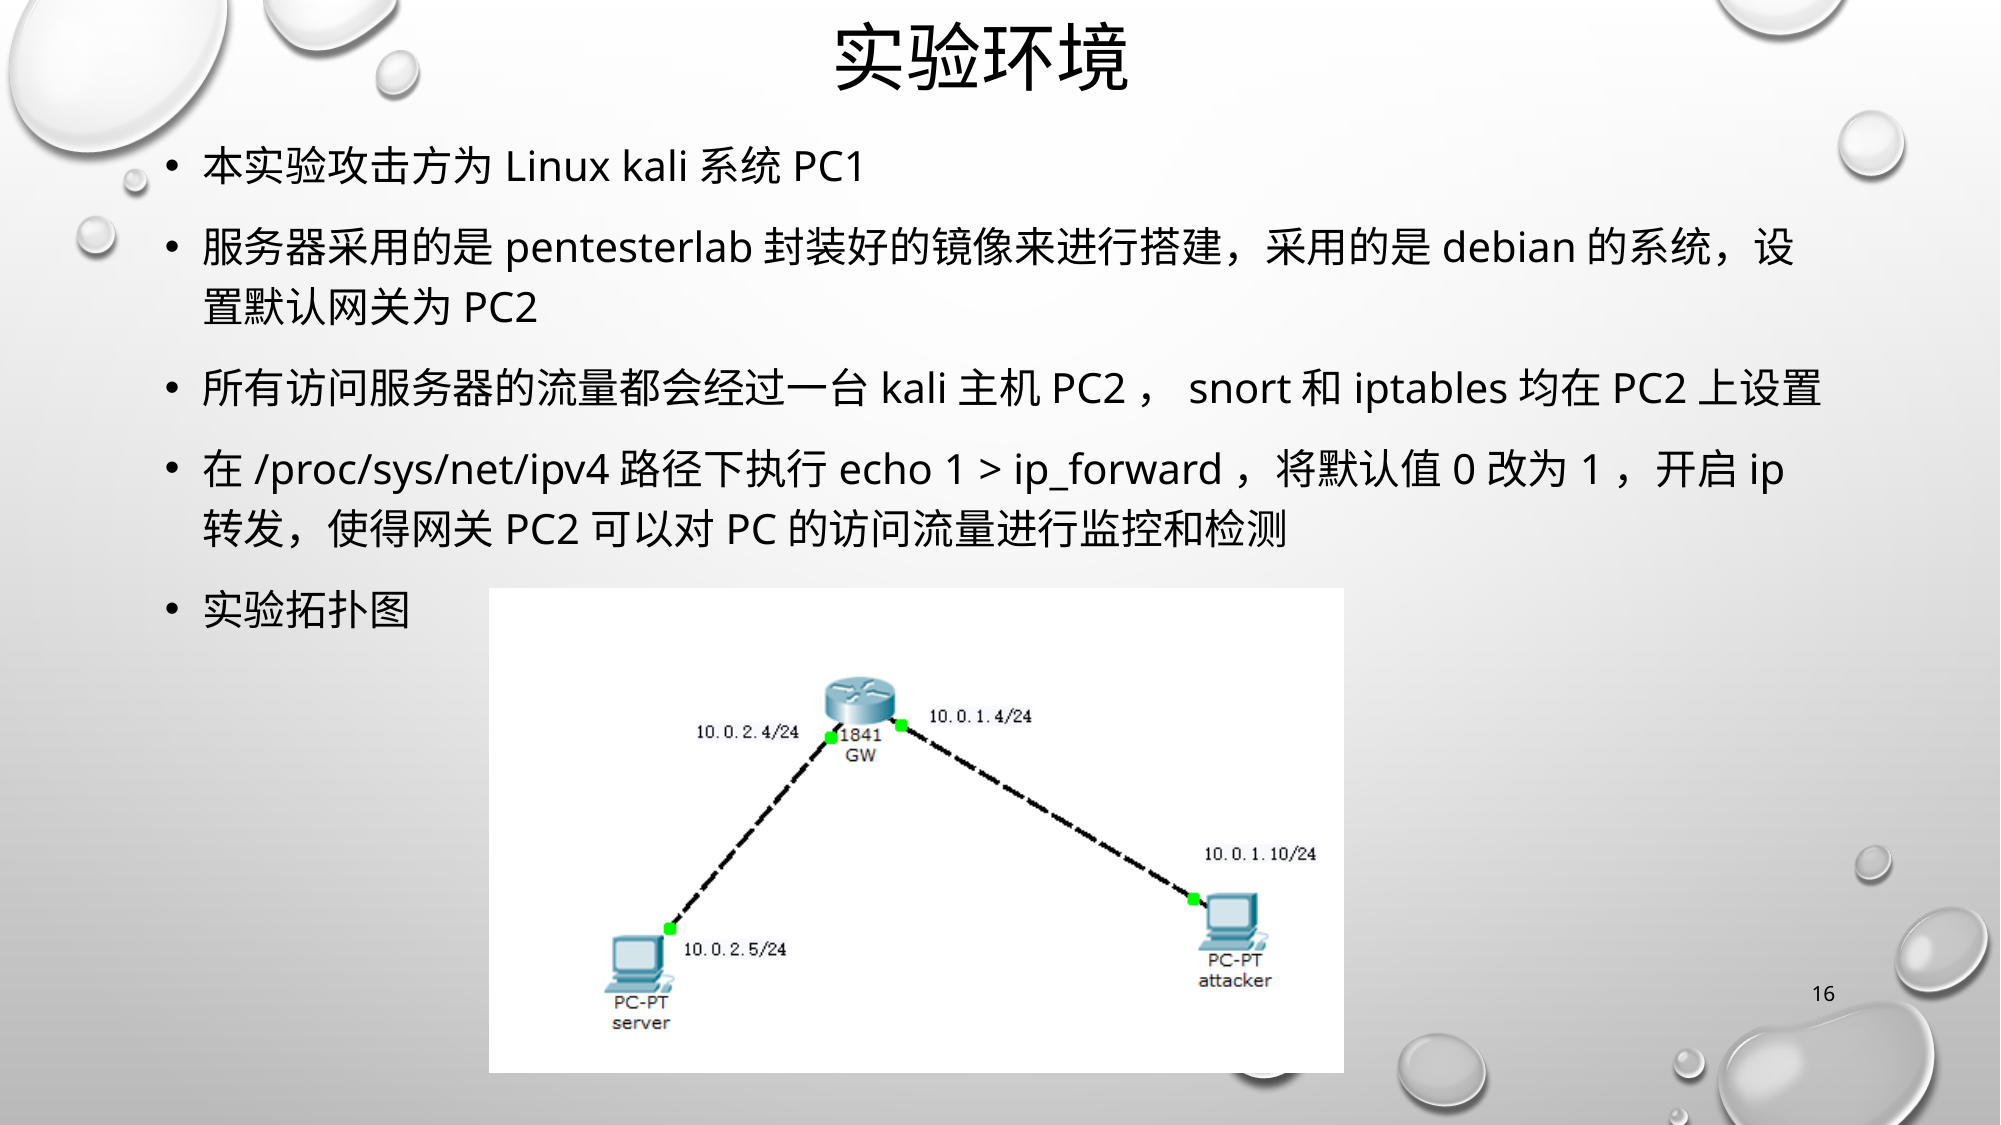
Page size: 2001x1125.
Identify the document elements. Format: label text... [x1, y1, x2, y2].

slide_number 16 [1724, 965, 1851, 1025]
list 本实验攻击方为Linux kali系统PC1 服务器采用的是pentesterlab封装好的镜像来进行搭建，采用的是debian的系统，设置默认网关为PC2 所有访问服务器的流量都会经过一台kali主机PC2，snort和iptables均在PC2上设置 在/proc/sys/net/ipv4路径下执行echo 1 > ip_forward，将默认值0改为1，开启ip转发，使得网关PC2可以对PC的访问流量进行监控和检测 实验拓扑图 [149, 122, 1850, 950]
title 实验环境 [258, 0, 1705, 122]
picture [0, 0, 2000, 1125]
